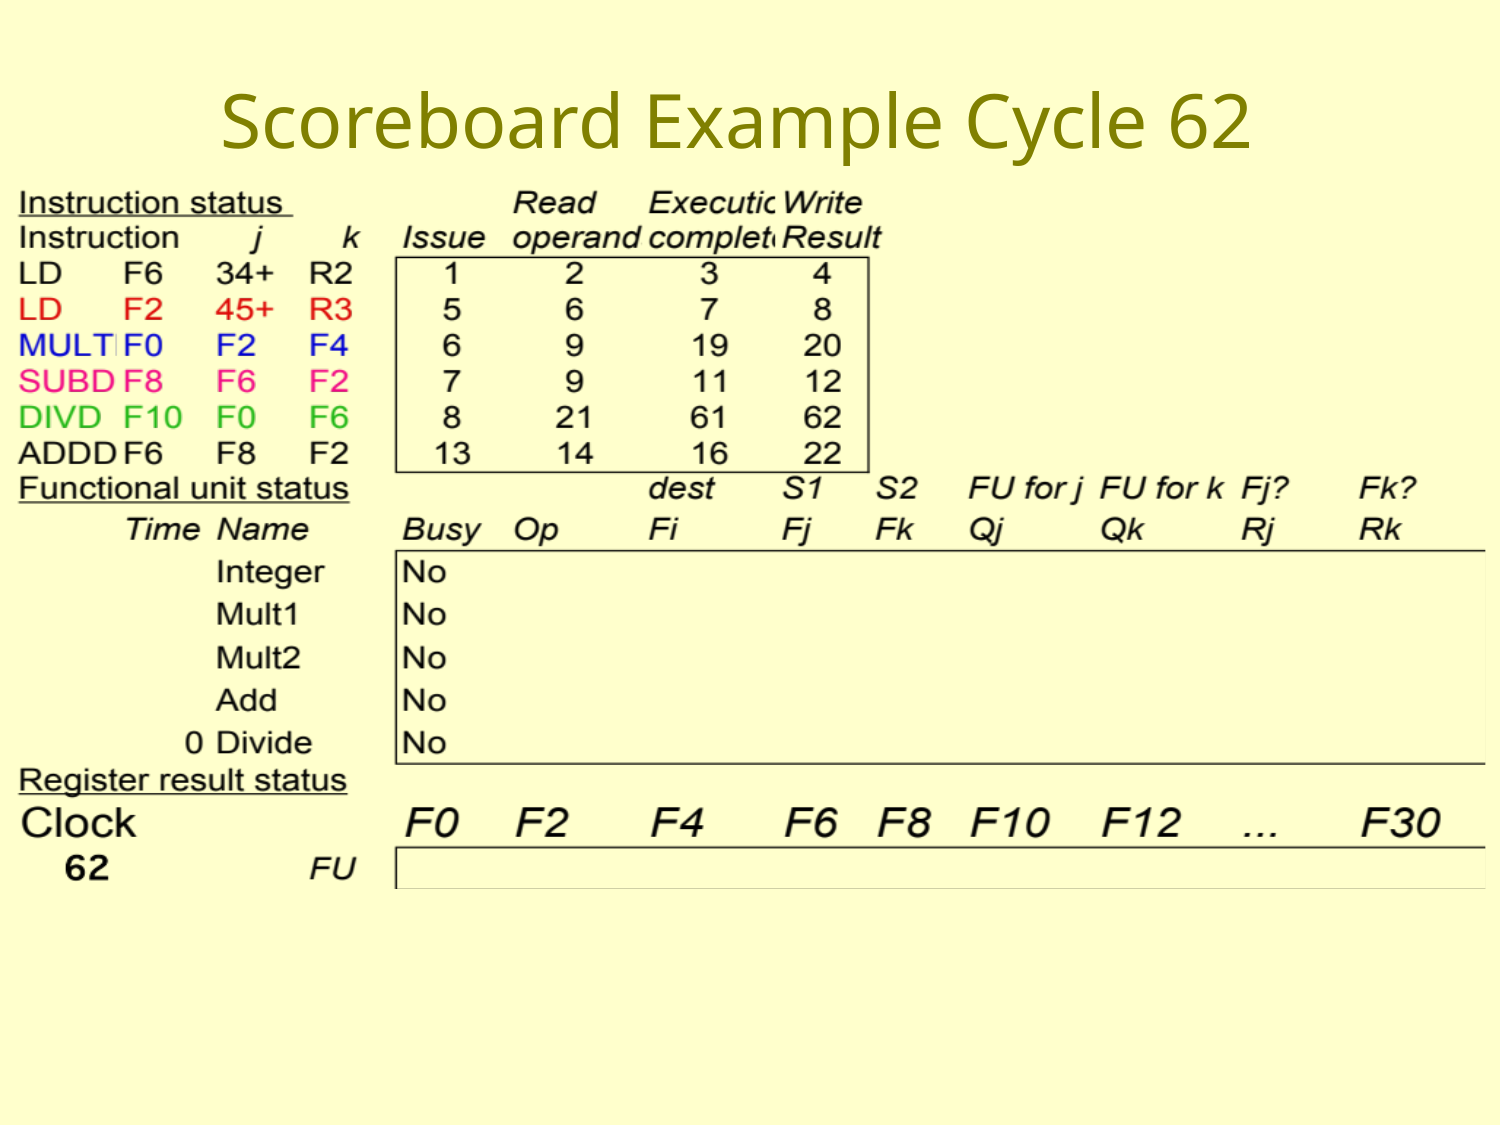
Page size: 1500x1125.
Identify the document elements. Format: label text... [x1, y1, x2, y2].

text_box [11, 185, 1486, 889]
title Scoreboard Example Cycle 62 [87, 24, 1388, 183]
